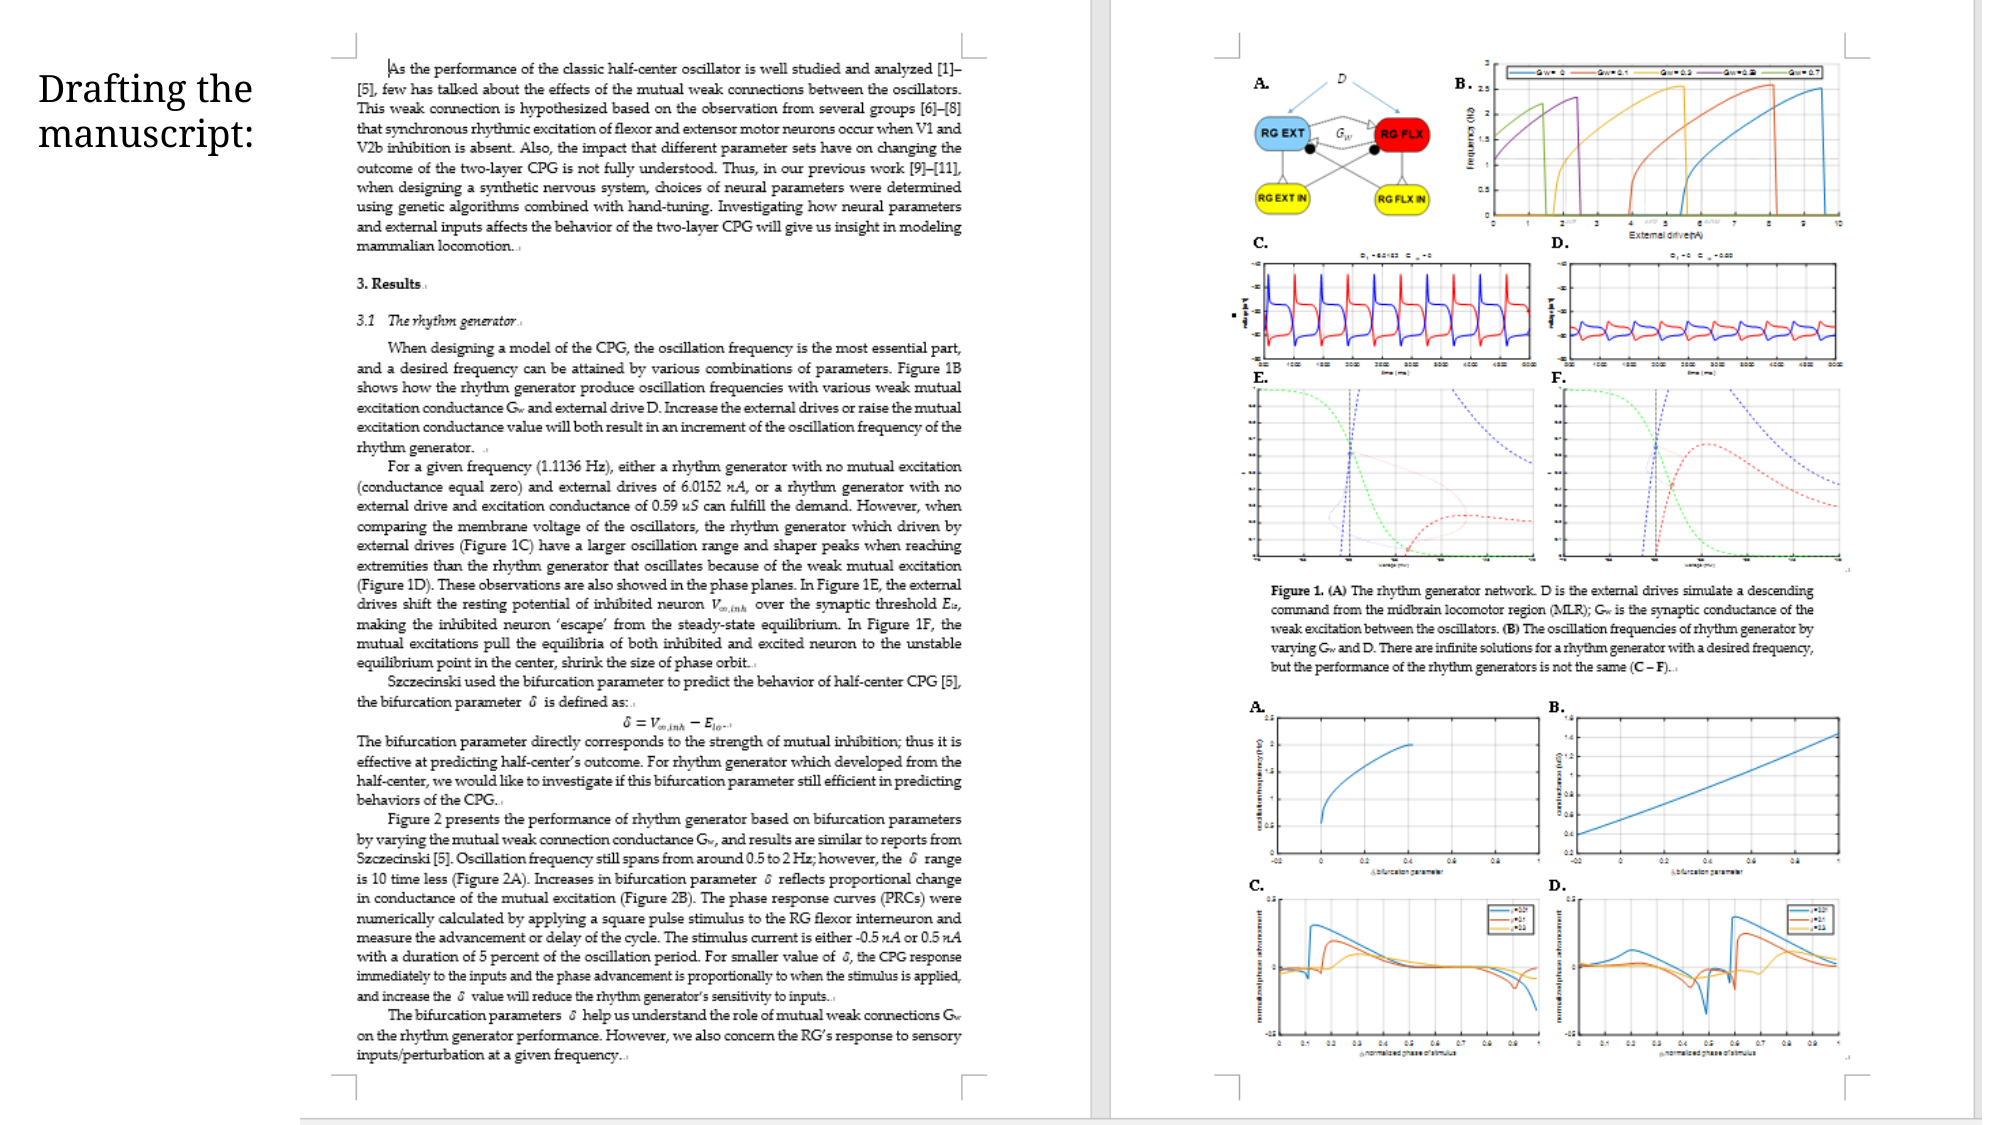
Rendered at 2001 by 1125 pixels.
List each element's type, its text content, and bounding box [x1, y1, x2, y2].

text_box Drafting the manuscript: [23, 57, 299, 163]
picture [299, 0, 1982, 1125]
